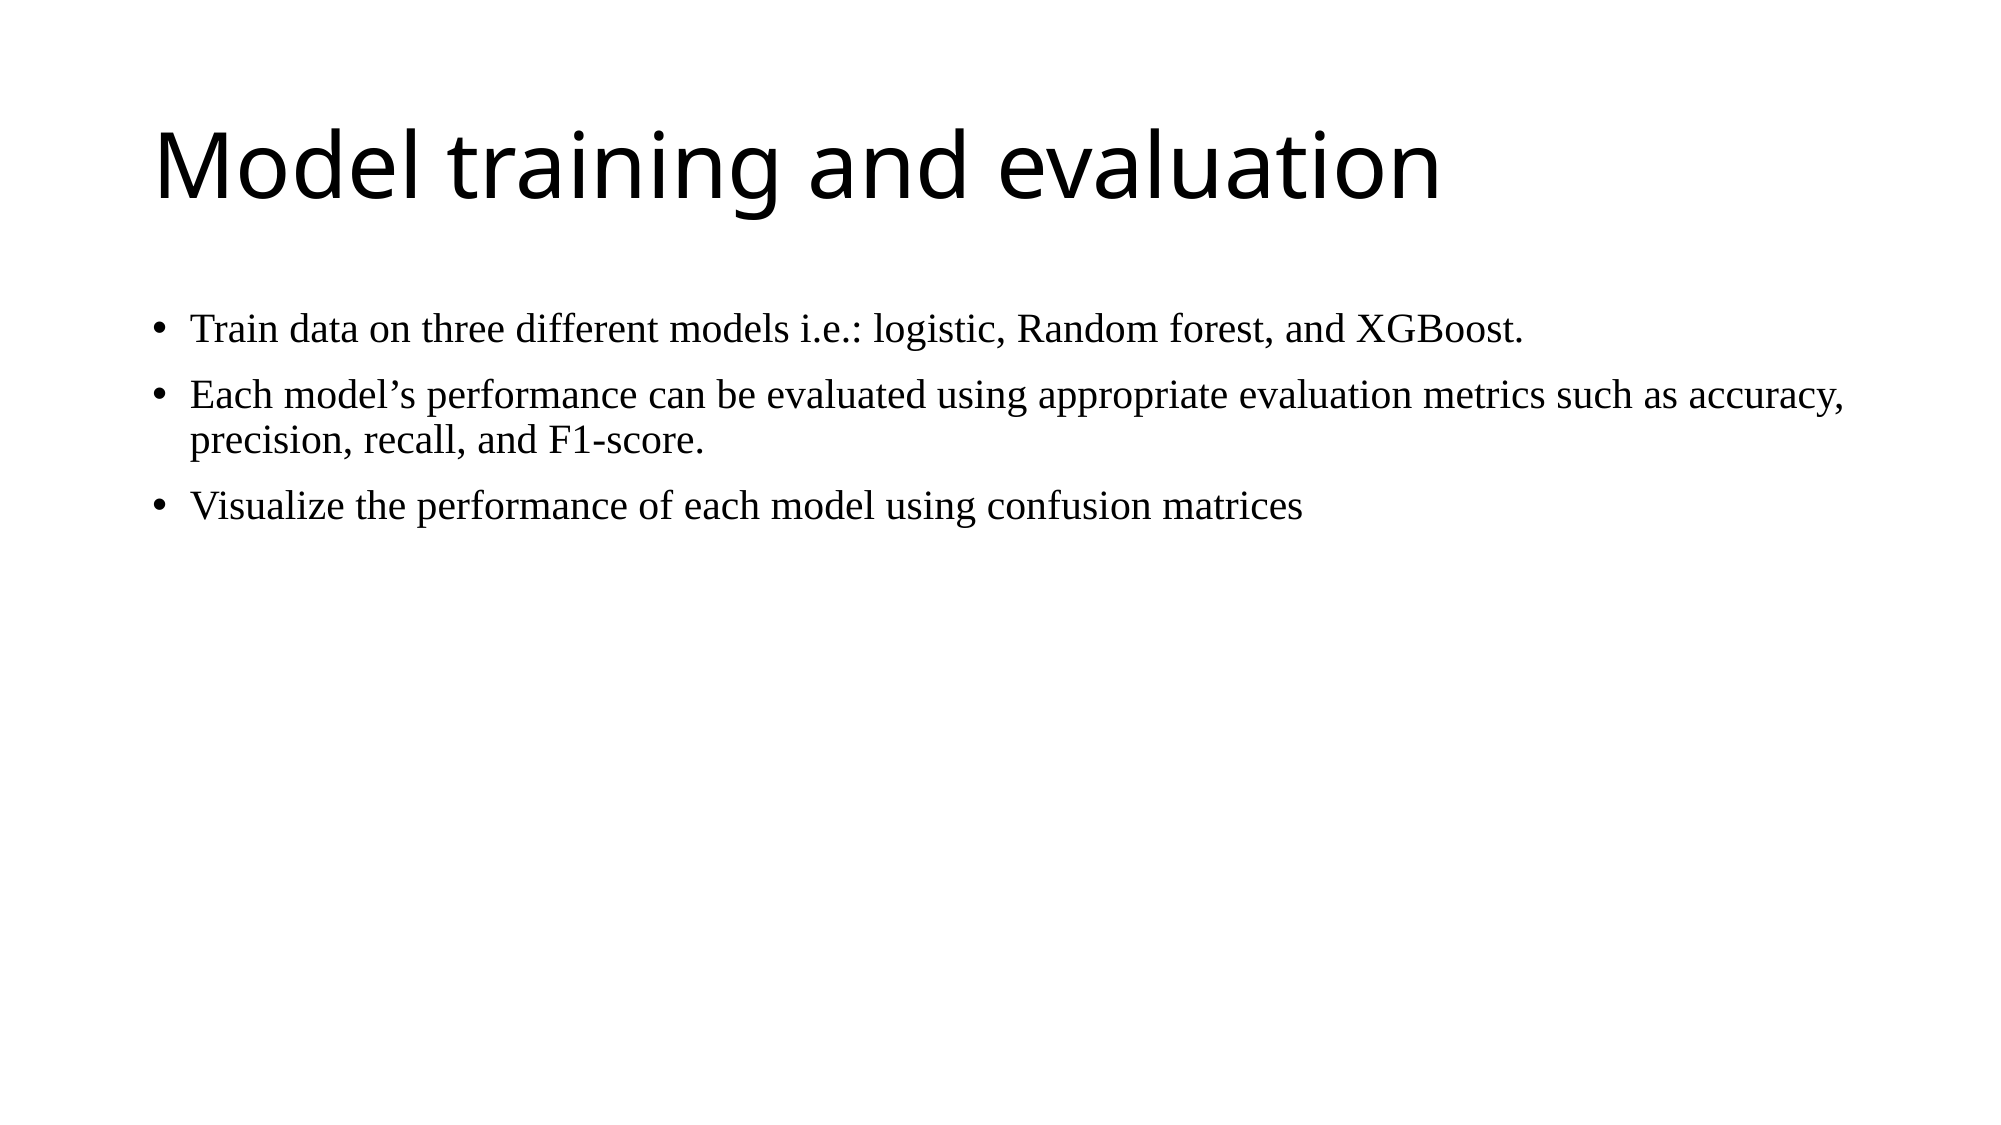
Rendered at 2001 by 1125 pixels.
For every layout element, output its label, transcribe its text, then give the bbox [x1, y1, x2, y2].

title Model training and evaluation [137, 59, 1863, 278]
list Train data on three different models i.e.: logistic, Random forest, and XGBoost. Each model’s performance can be evaluated using appropriate evaluation metrics such as accuracy, precision, recall, and F1-score. Visualize the performance of each model using confusion matrices [137, 299, 1863, 1014]
